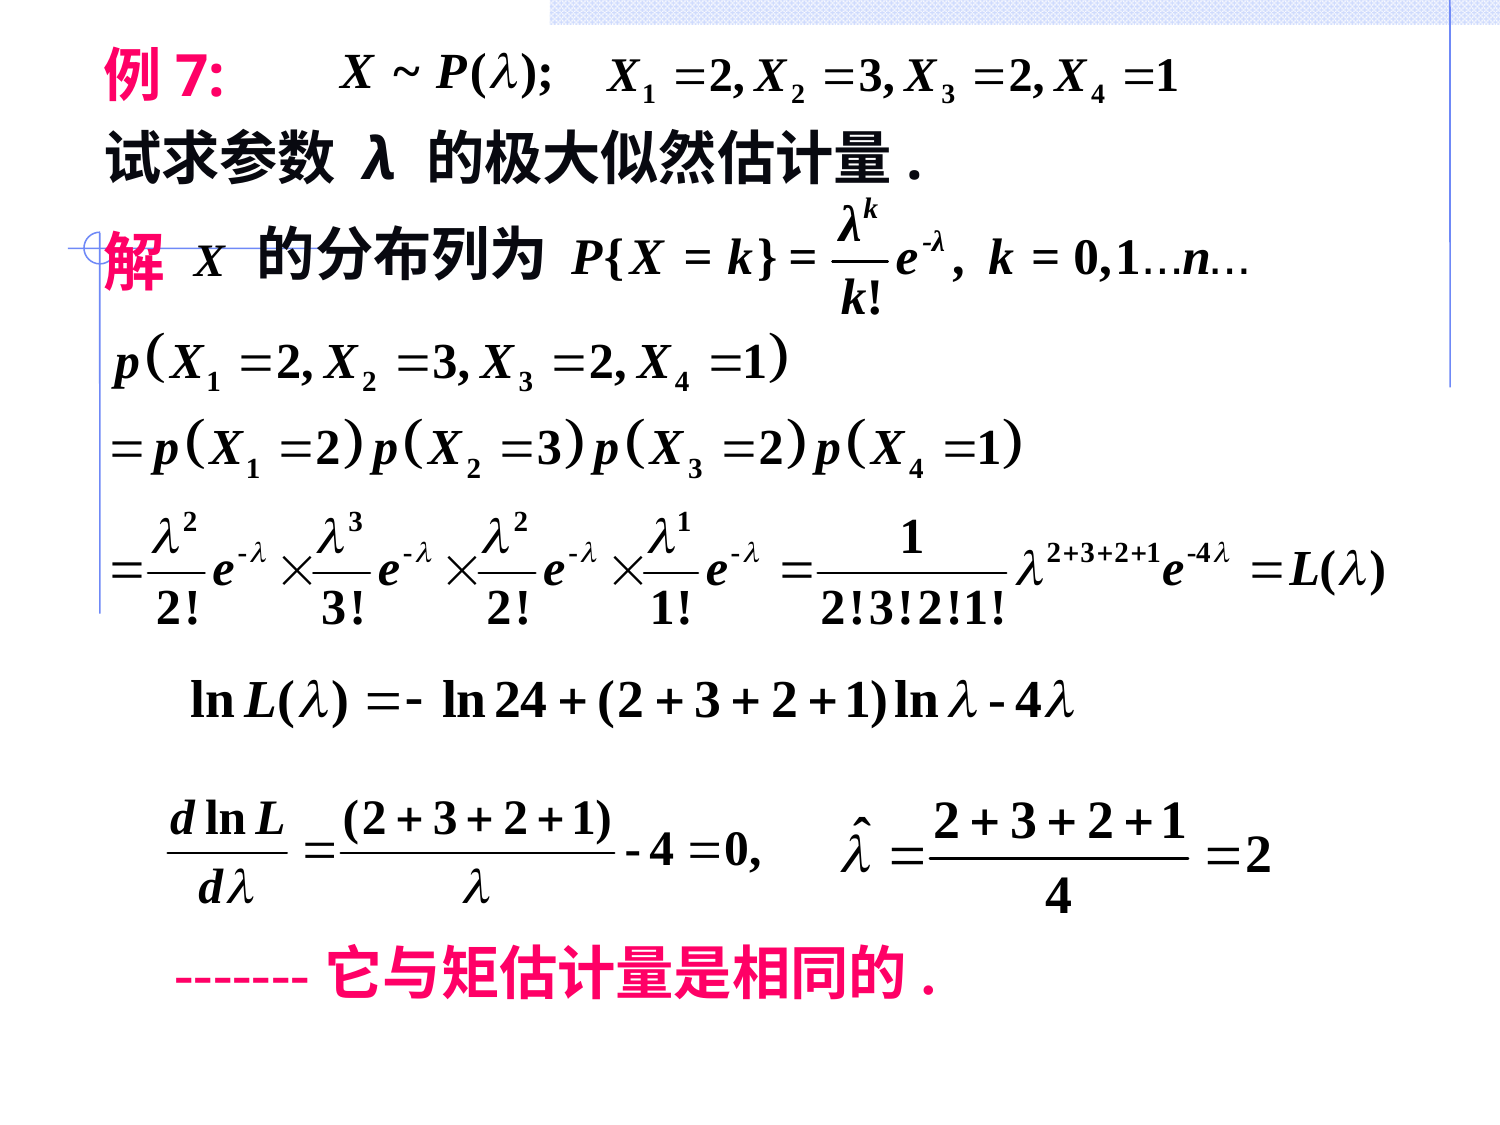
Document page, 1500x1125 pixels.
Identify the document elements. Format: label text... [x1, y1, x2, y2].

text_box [96, 221, 195, 305]
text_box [159, 786, 771, 915]
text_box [183, 668, 1087, 740]
picture [549, 0, 1449, 25]
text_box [100, 326, 1396, 638]
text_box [596, 42, 1187, 116]
text_box 的分布列为 [242, 209, 560, 295]
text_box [182, 233, 238, 285]
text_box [560, 184, 1258, 326]
text_box 试求参数 λ 的极大似然估计量. [88, 113, 1154, 199]
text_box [328, 42, 561, 111]
text_box 例7: [88, 31, 337, 116]
text_box -------它与矩估计量是相同的. [159, 928, 1010, 1014]
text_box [832, 786, 1282, 927]
picture [1451, 0, 1500, 25]
